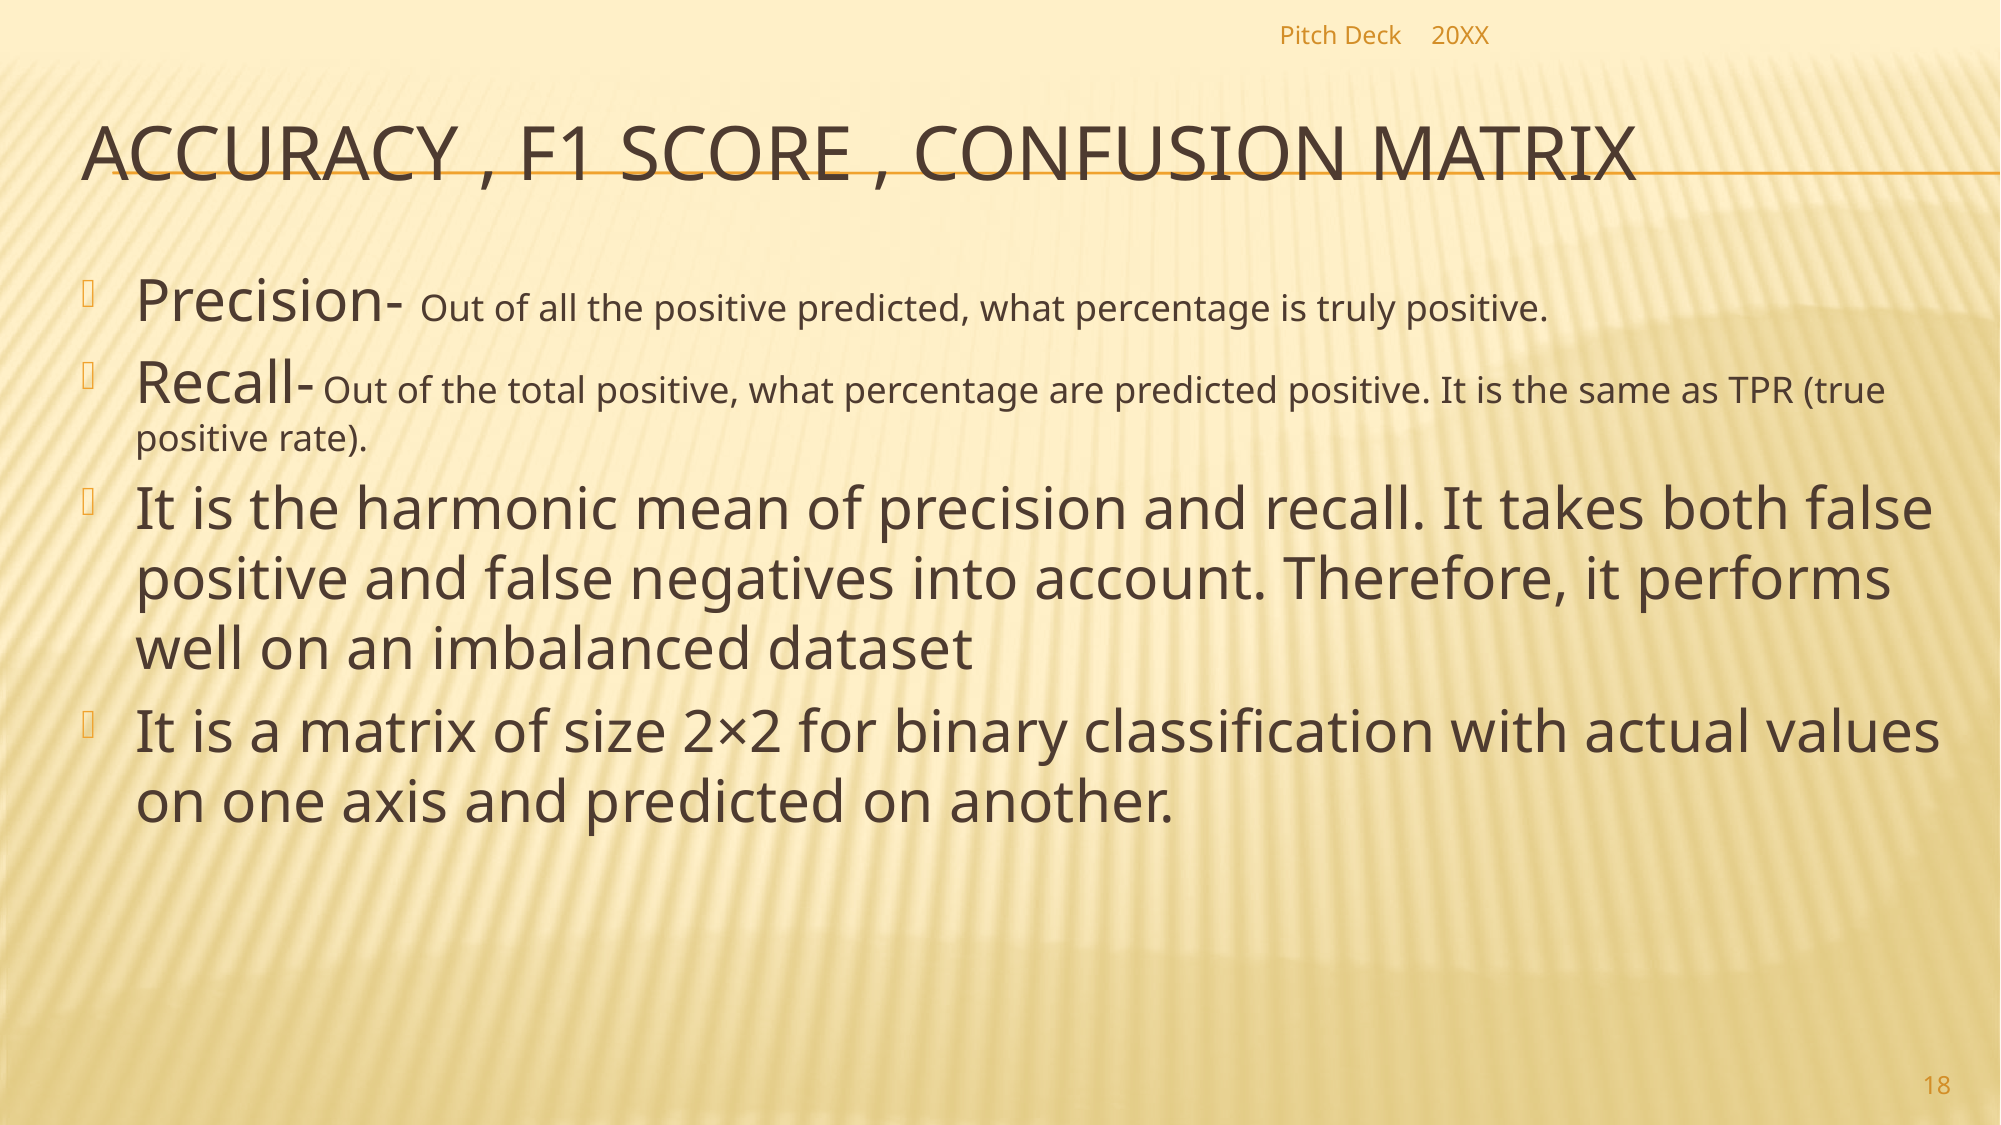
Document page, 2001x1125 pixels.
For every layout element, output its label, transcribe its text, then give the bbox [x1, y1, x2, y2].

title Accuracy , F1 Score , Confusion Matrix [66, 81, 1967, 219]
slide_number 18 [1800, 1061, 1966, 1103]
slide_number 20XX [1417, 12, 1967, 60]
footer Pitch Deck [783, 12, 1417, 60]
list Precision- Out of all the positive predicted, what percentage is truly positive. Recall- Out of the total positive, what percentage are predicted positive. It is the same as TPR (true positive rate). It is the harmonic mean of precision and recall. It takes both false positive and false negatives into account. Therefore, it performs well on an imbalanced dataset It is a matrix of size 2×2 for binary classification with actual values on one axis and predicted on another. [66, 254, 1967, 998]
